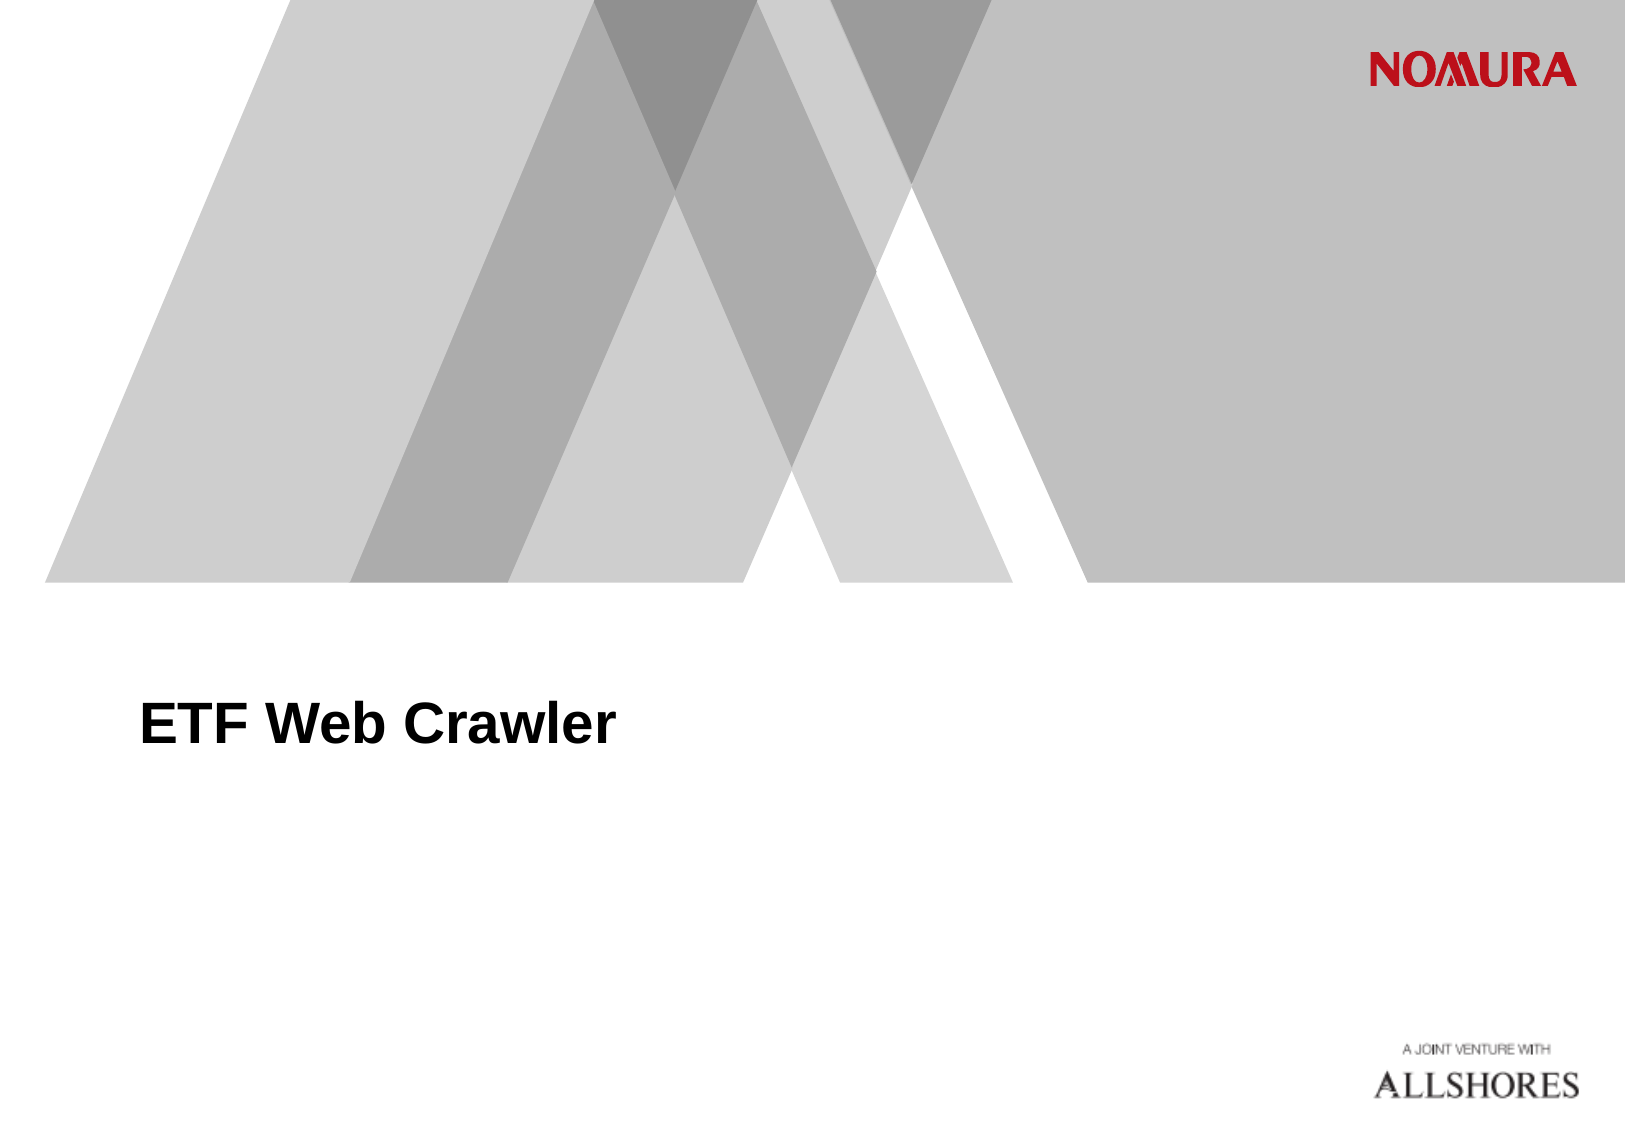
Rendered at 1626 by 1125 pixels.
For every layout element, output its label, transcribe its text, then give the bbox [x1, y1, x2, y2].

list ETF Web Crawler [139, 668, 718, 756]
